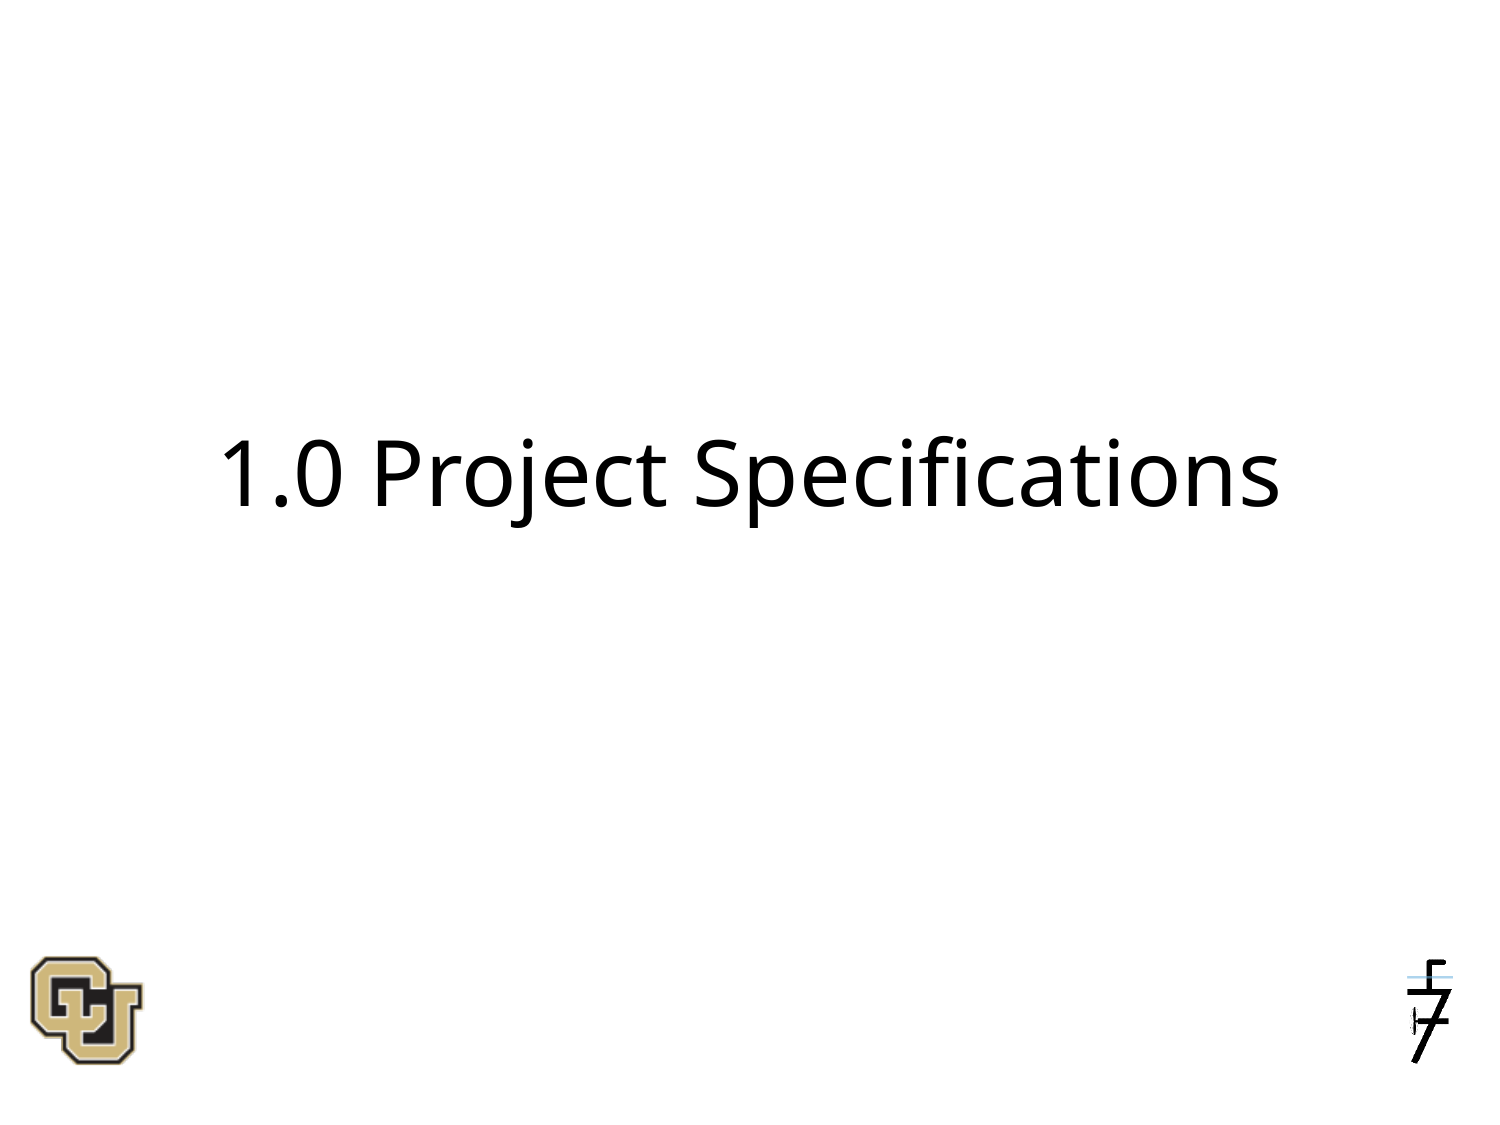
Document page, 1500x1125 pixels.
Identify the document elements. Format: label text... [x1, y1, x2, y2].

title 1.0 Project Specifications [112, 349, 1388, 591]
picture [24, 950, 150, 1075]
picture [1387, 956, 1463, 1069]
